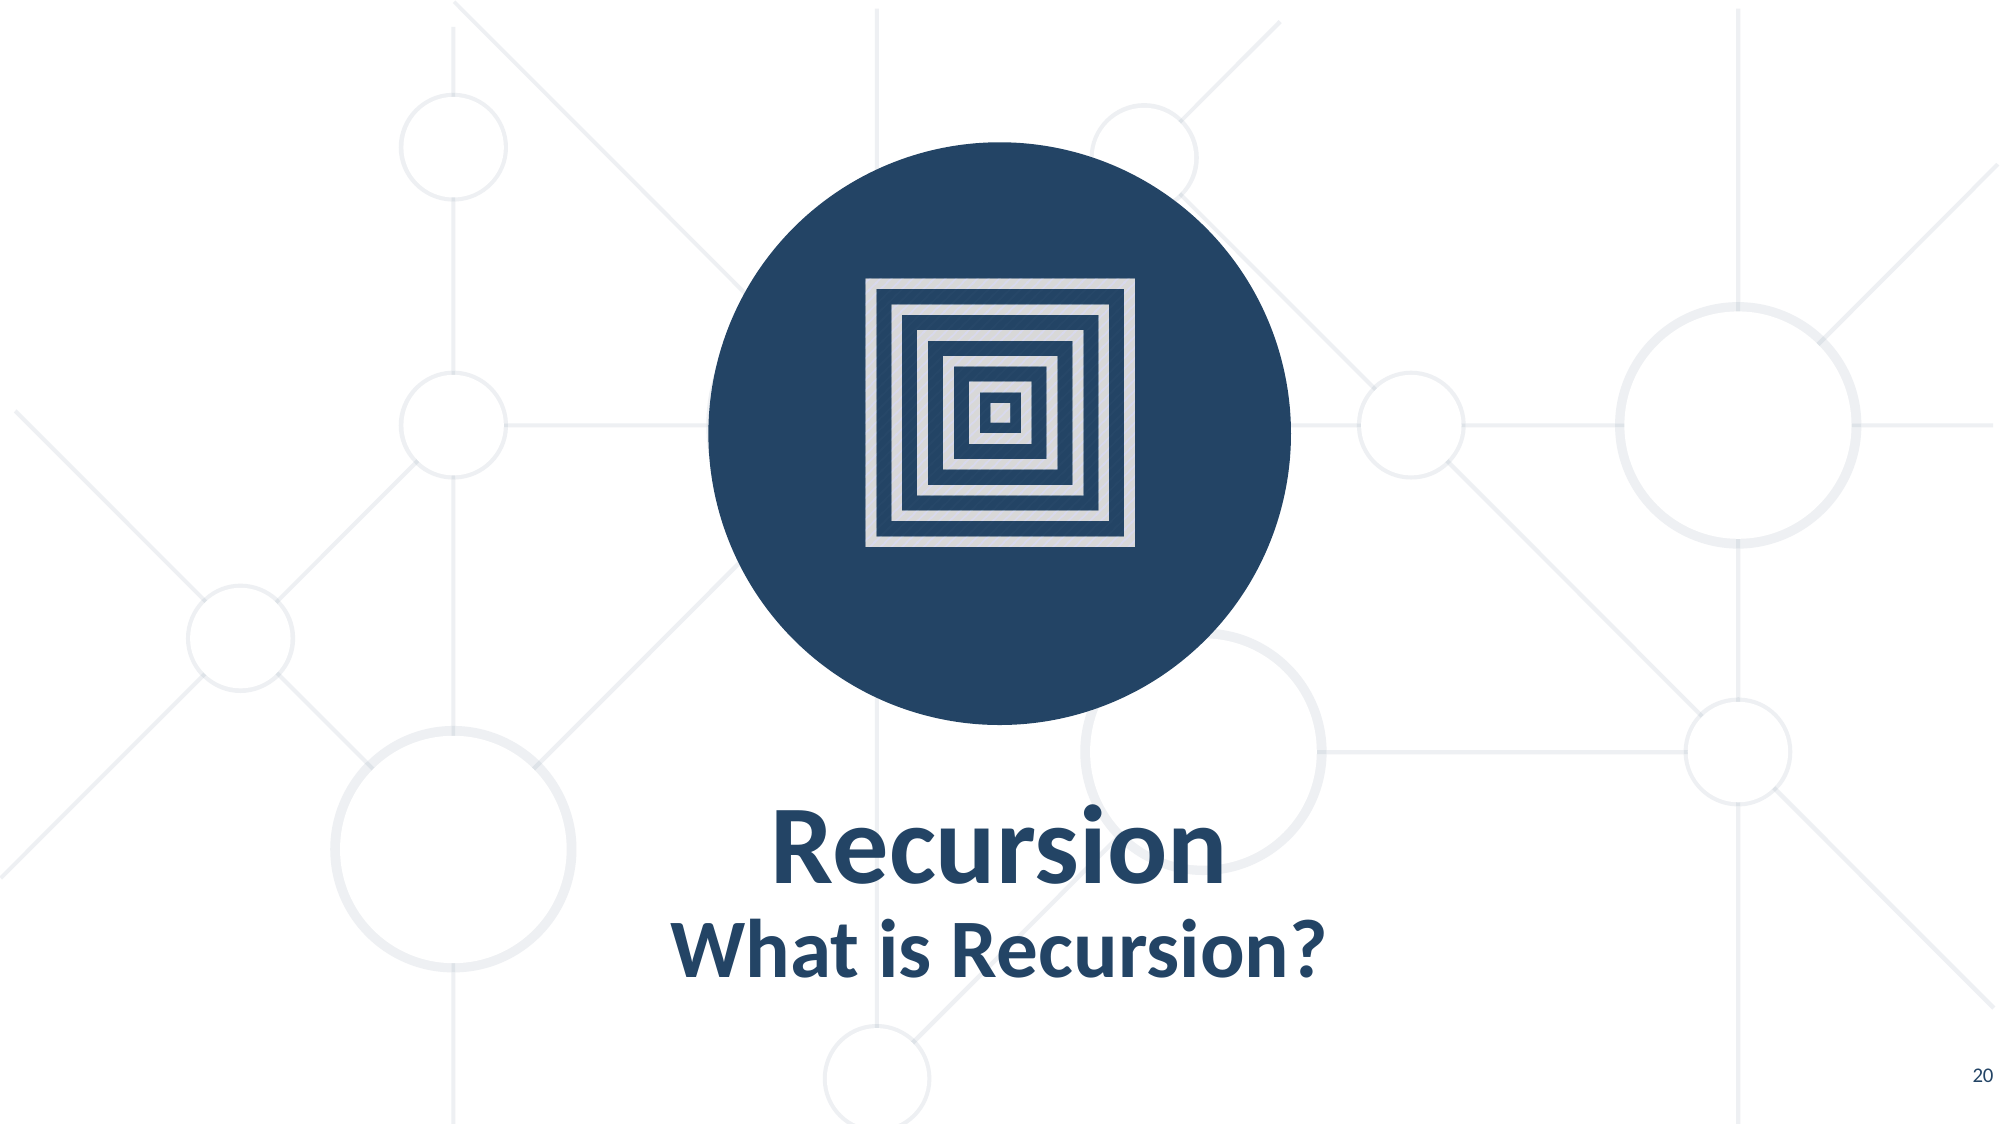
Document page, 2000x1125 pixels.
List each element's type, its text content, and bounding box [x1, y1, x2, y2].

list Recursion [100, 771, 1899, 898]
list What is Recursion? [100, 900, 1899, 983]
picture [861, 274, 1138, 551]
slide_number 20 [1929, 1049, 2000, 1100]
